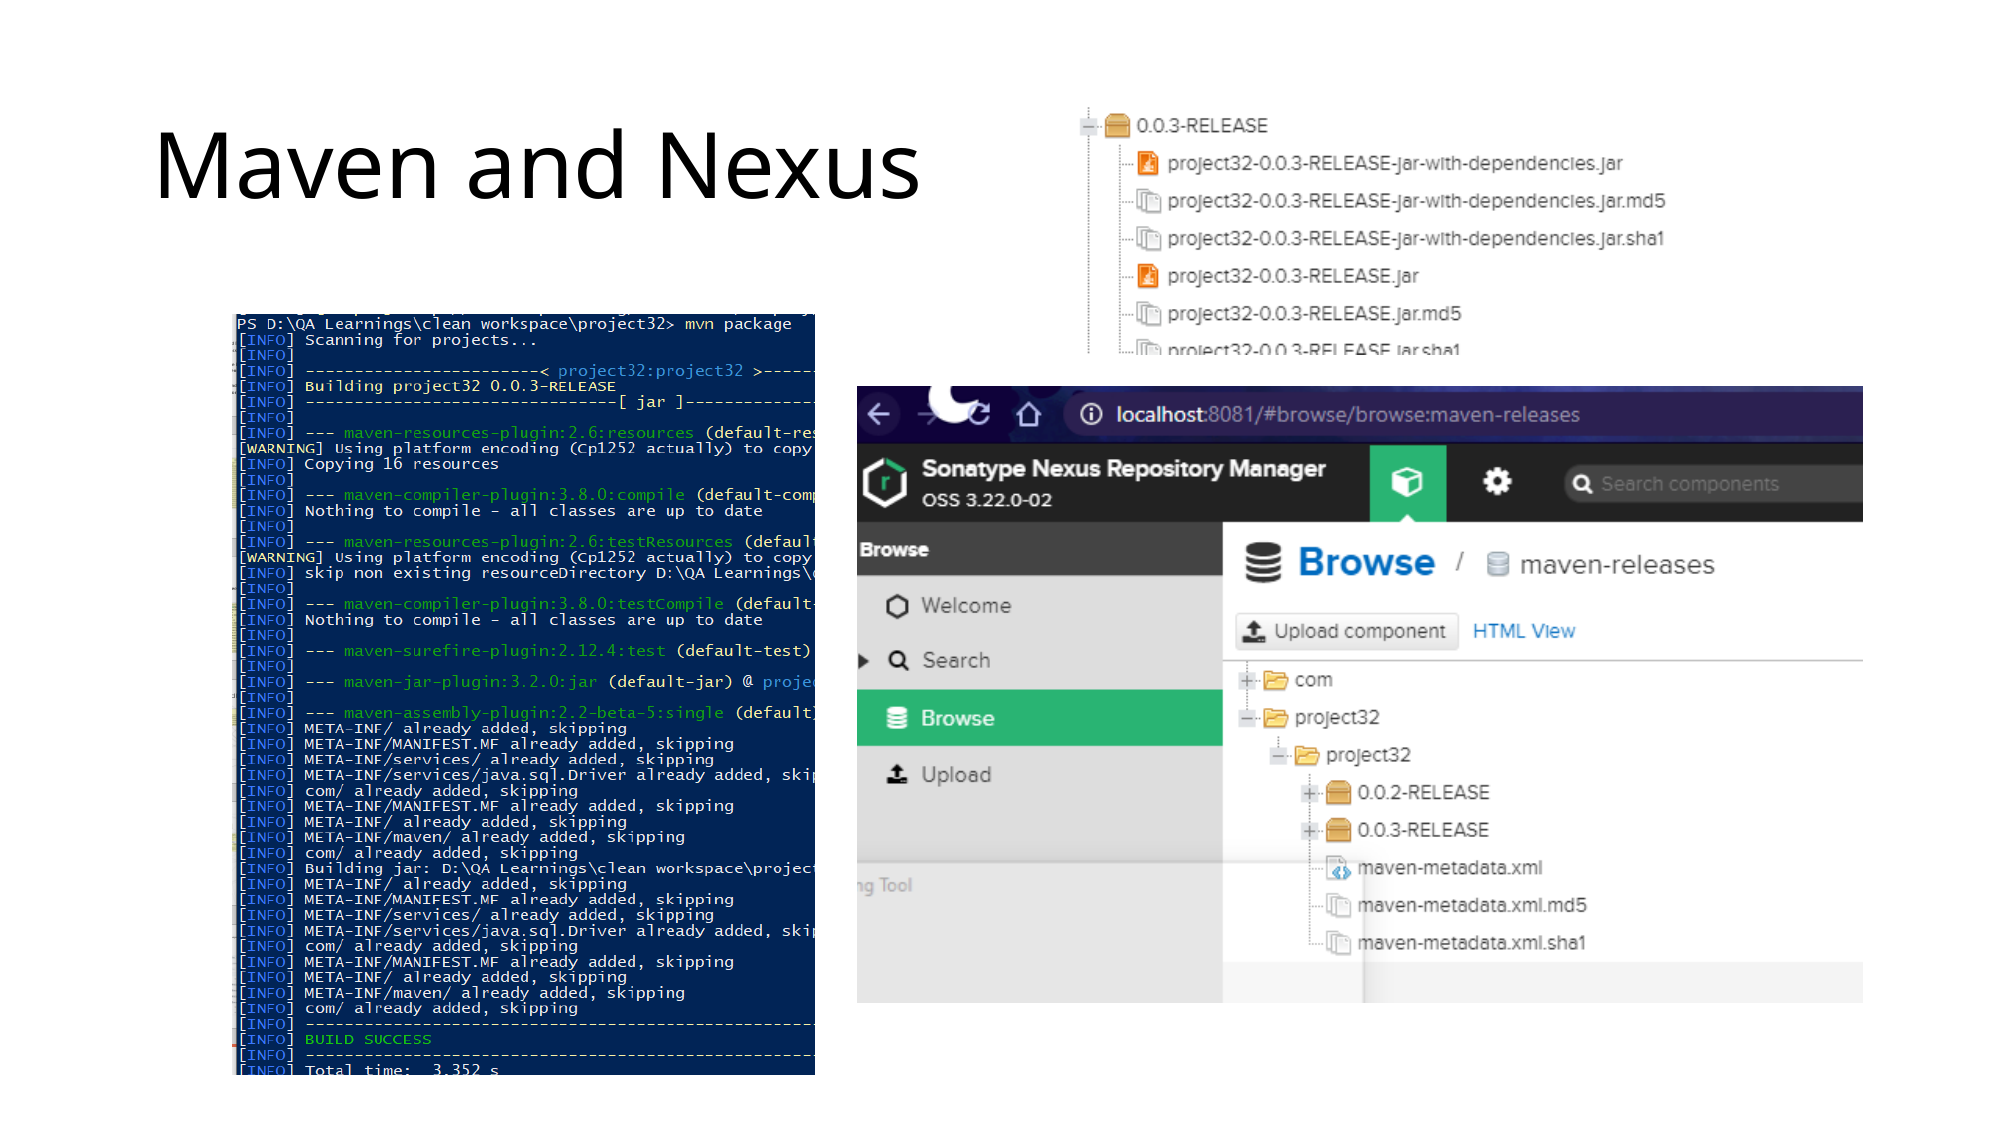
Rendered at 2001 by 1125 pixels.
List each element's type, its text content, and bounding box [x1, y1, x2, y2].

title Maven and Nexus [137, 59, 1863, 278]
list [857, 386, 1863, 1003]
picture [232, 314, 815, 1075]
picture [1049, 106, 1735, 355]
